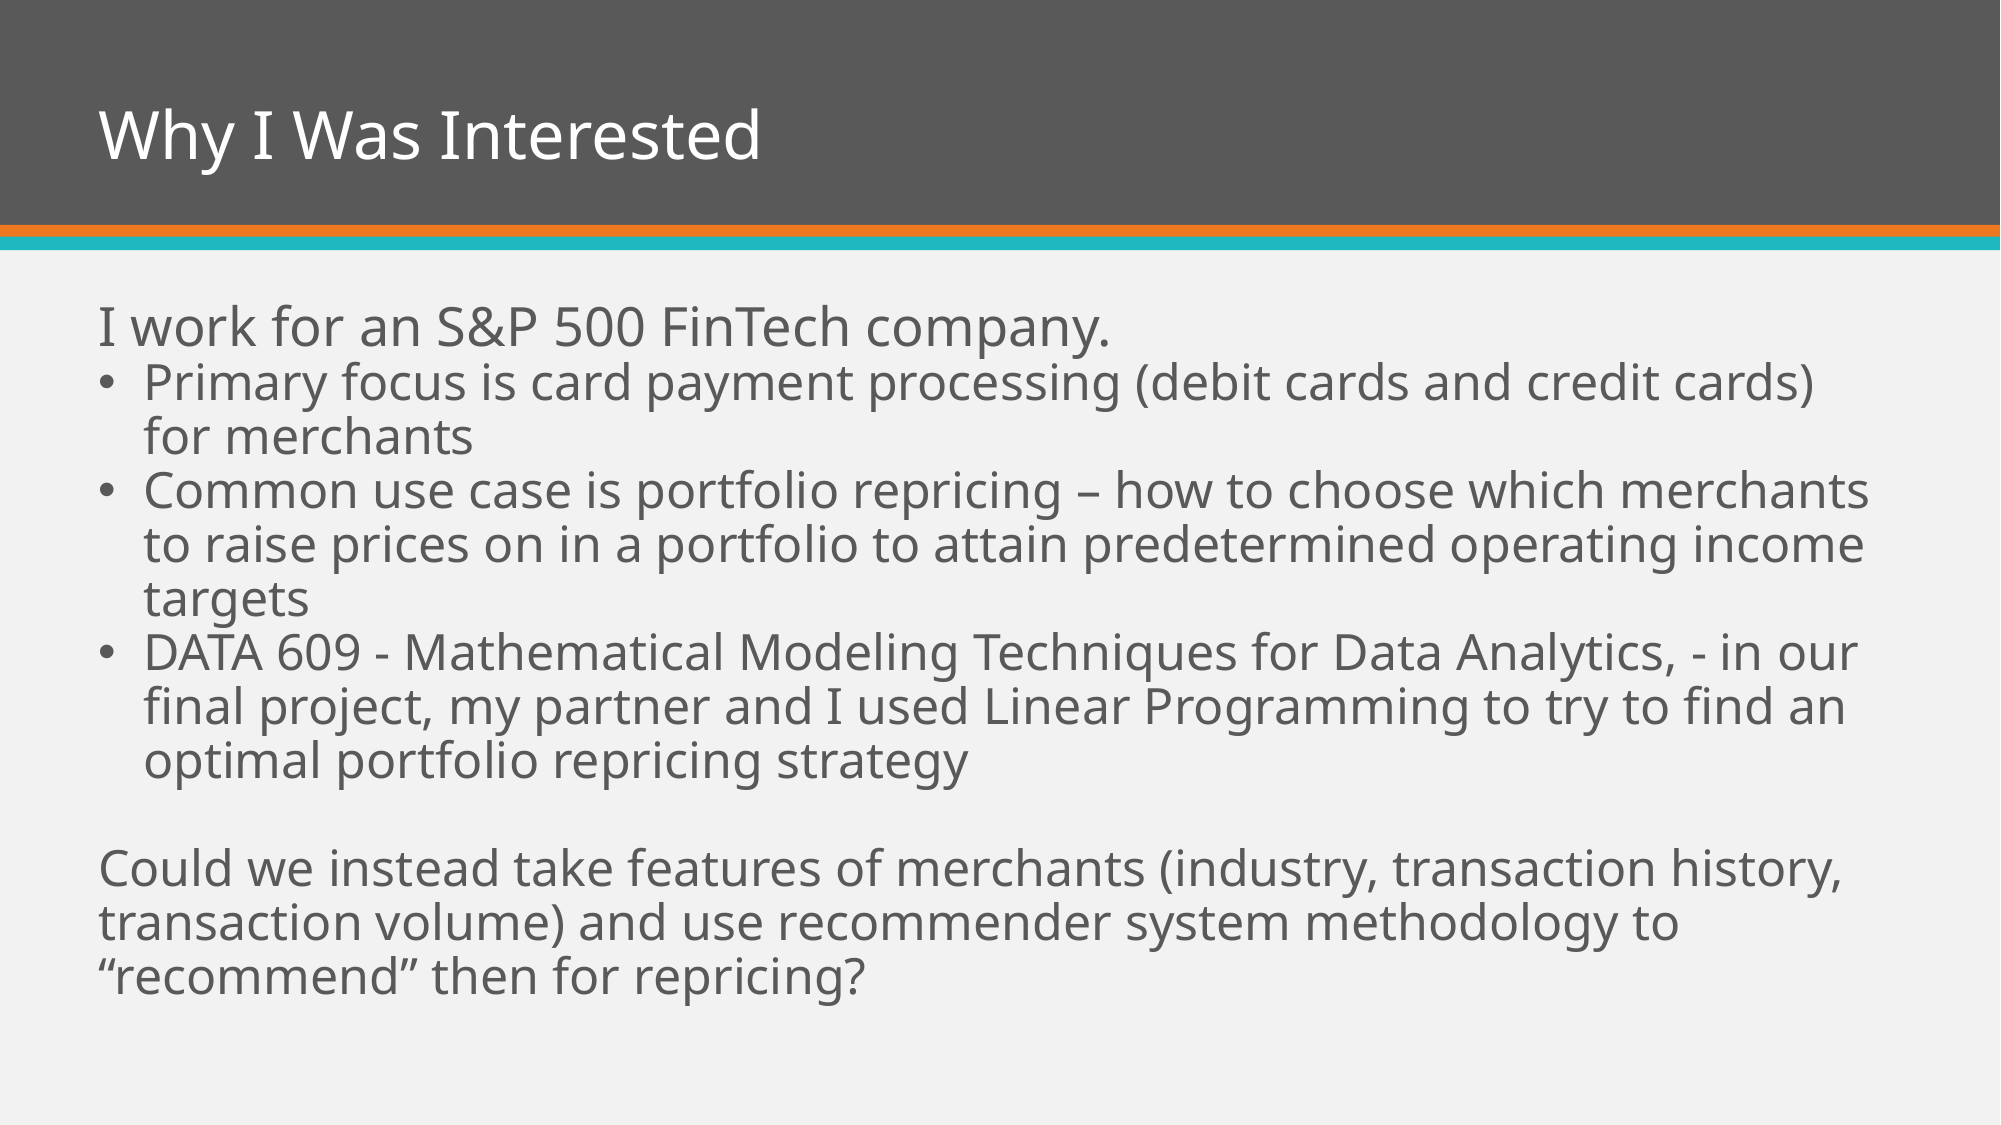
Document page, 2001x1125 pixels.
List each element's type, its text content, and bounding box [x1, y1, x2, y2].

list I work for an S&P 500 FinTech company. Primary focus is card payment processing (debit cards and credit cards) for merchants Common use case is portfolio repricing – how to choose which merchants to raise prices on in a portfolio to attain predetermined operating income targets DATA 609 - Mathematical Modeling Techniques for Data Analytics, - in our final project, my partner and I used Linear Programming to try to find an optimal portfolio repricing strategy Could we instead take features of merchants (industry, transaction history, transaction volume) and use recommender system methodology to “recommend” then for repricing? [83, 291, 1901, 1057]
title Why I Was Interested [83, 93, 1917, 182]
